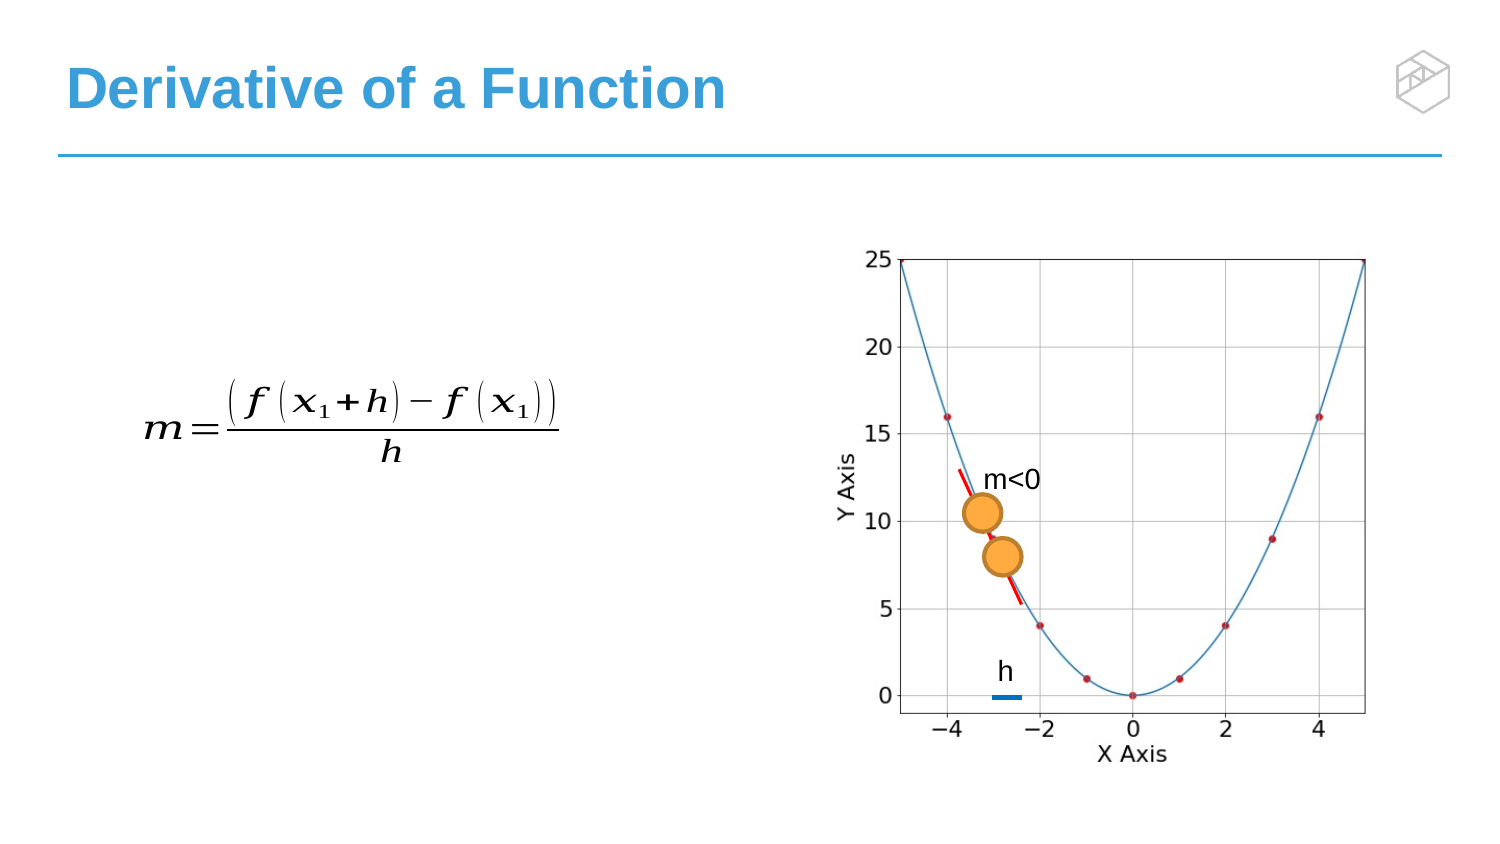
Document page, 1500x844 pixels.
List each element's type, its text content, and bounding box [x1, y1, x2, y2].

title Derivative of a Function [51, 35, 1135, 130]
picture [1396, 49, 1451, 114]
picture [824, 187, 1426, 788]
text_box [958, 468, 1022, 605]
